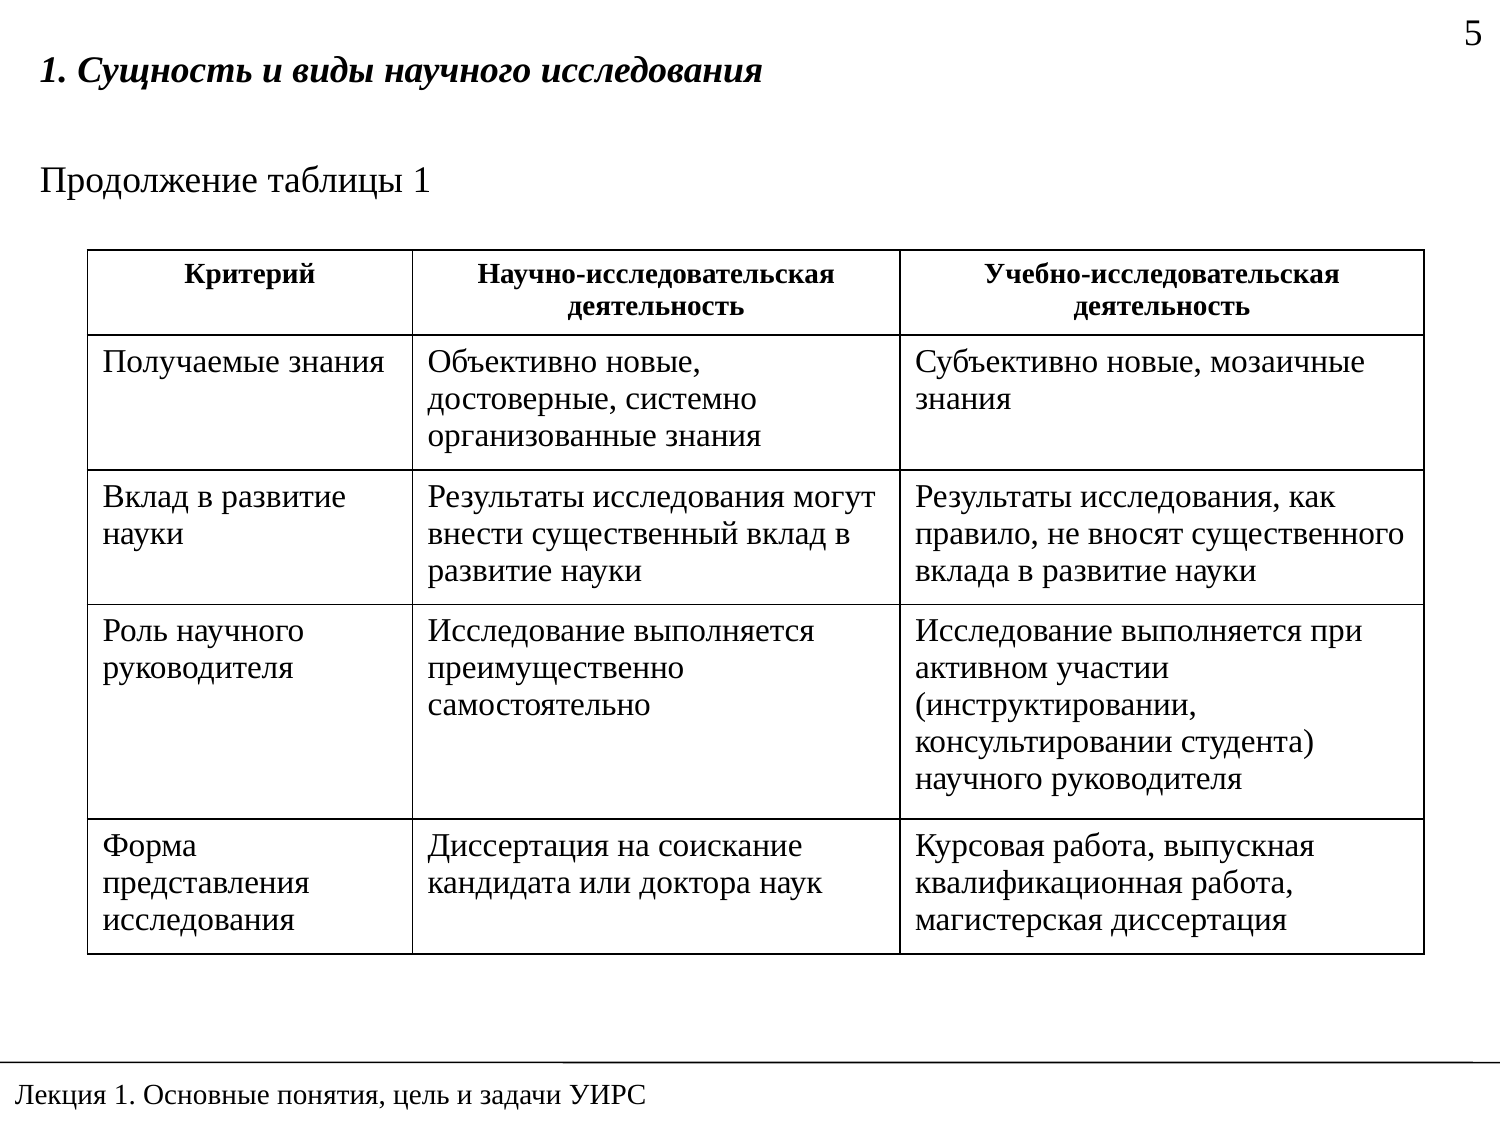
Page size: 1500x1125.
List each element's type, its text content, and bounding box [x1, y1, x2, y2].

table_cell Исследование выполняется преимущественно самостоятельно [413, 605, 899, 818]
text_box Лекция 1. Основные понятия, цель и задачи УИРС [0, 1067, 1500, 1118]
table_cell Исследование выполняется при активном участии (инструктировании, консультировании студента) научного руководителя [901, 605, 1423, 818]
table_cell Диссертация на соискание кандидата или доктора наук [413, 820, 899, 953]
table_header Научно-исследовательская деятельность [413, 251, 899, 334]
table_cell Результаты исследования, как правило, не вносят существенного вклада в развитие науки [901, 471, 1423, 604]
text_box Продолжение таблицы 1 [24, 148, 1475, 208]
table_cell Форма представления исследования [88, 820, 412, 953]
table_header Учебно-исследовательская деятельность [901, 251, 1423, 334]
table_cell Получаемые знания [88, 336, 412, 469]
table_header Критерий [88, 251, 412, 334]
text_box 5 [1449, 0, 1498, 60]
table_cell Объективно новые, достоверные, системно организованные знания [413, 336, 899, 469]
table_cell Субъективно новые, мозаичные знания [901, 336, 1423, 469]
text_box 1. Сущность и виды научного исследования [24, 37, 1472, 98]
table_cell Роль научного руководителя [88, 605, 412, 818]
table_cell Вклад в развитие науки [88, 471, 412, 604]
table_cell Курсовая работа, выпускная квалификационная работа, магистерская диссертация [901, 820, 1423, 953]
table_cell Результаты исследования могут внести существенный вклад в развитие науки [413, 471, 899, 604]
